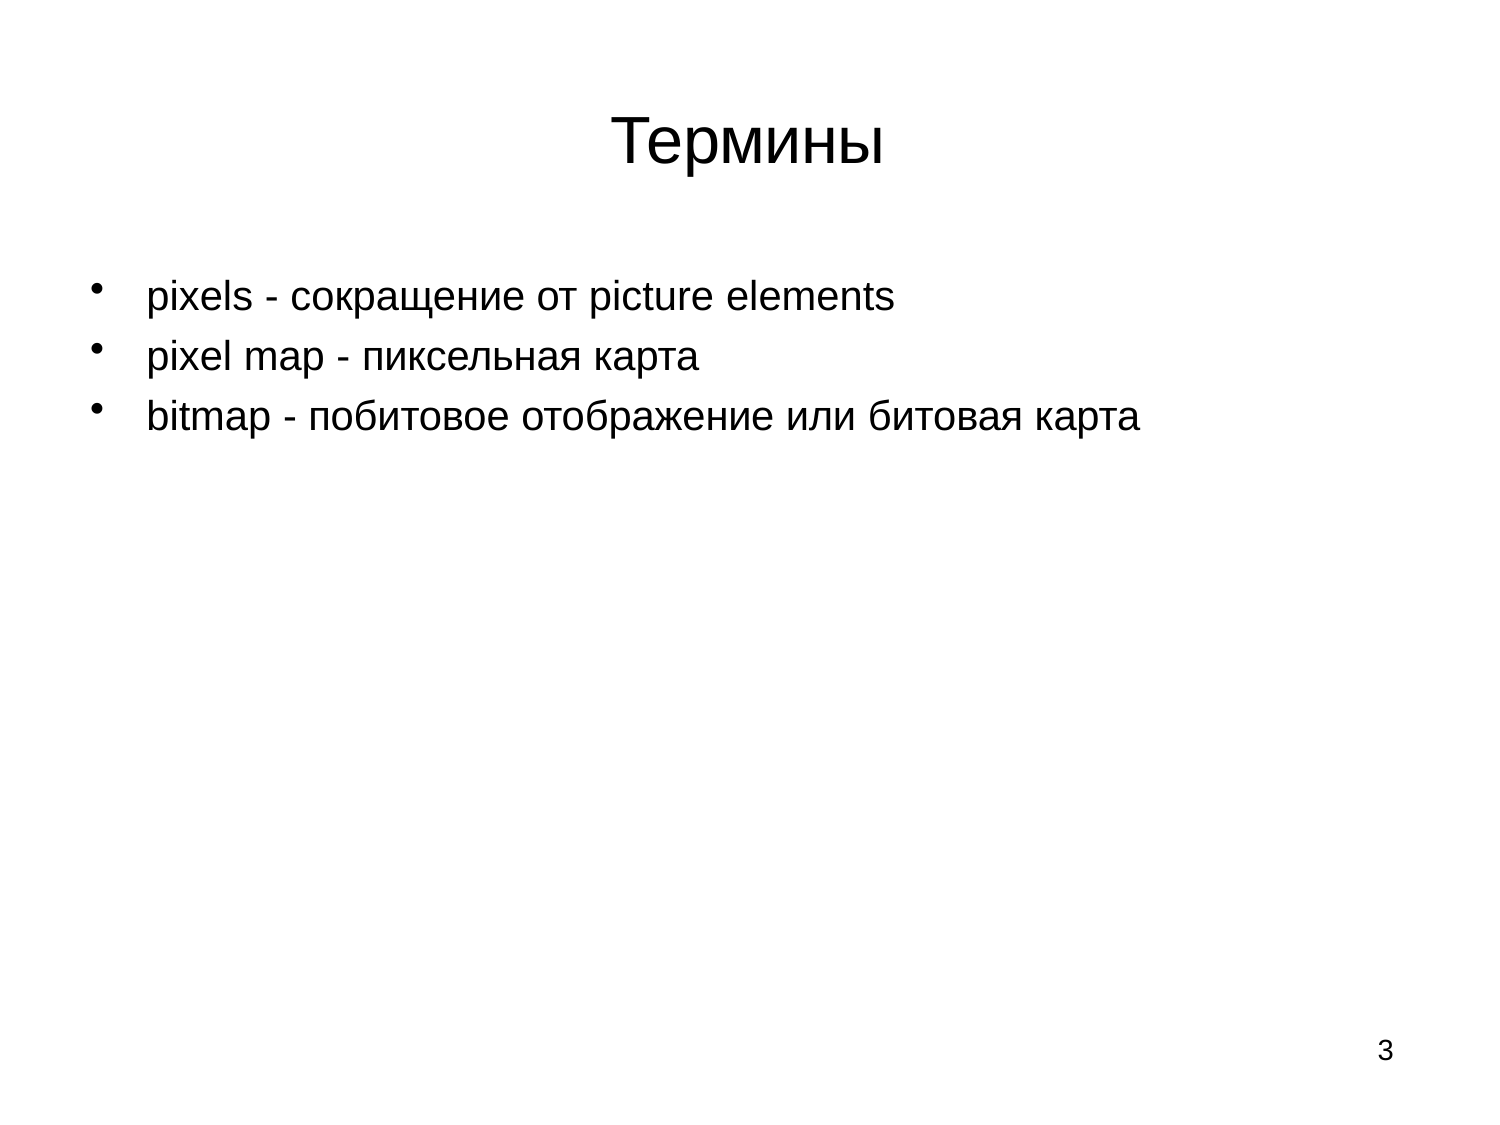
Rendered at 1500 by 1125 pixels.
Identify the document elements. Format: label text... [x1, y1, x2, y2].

title Термины [608, 94, 892, 256]
text_box pixels - сокращение от picture elements pixel map - пиксельная карта bitmap - побитовое отображение или битовая карта [87, 256, 1147, 439]
slide_number 3 [1371, 1031, 1417, 1125]
